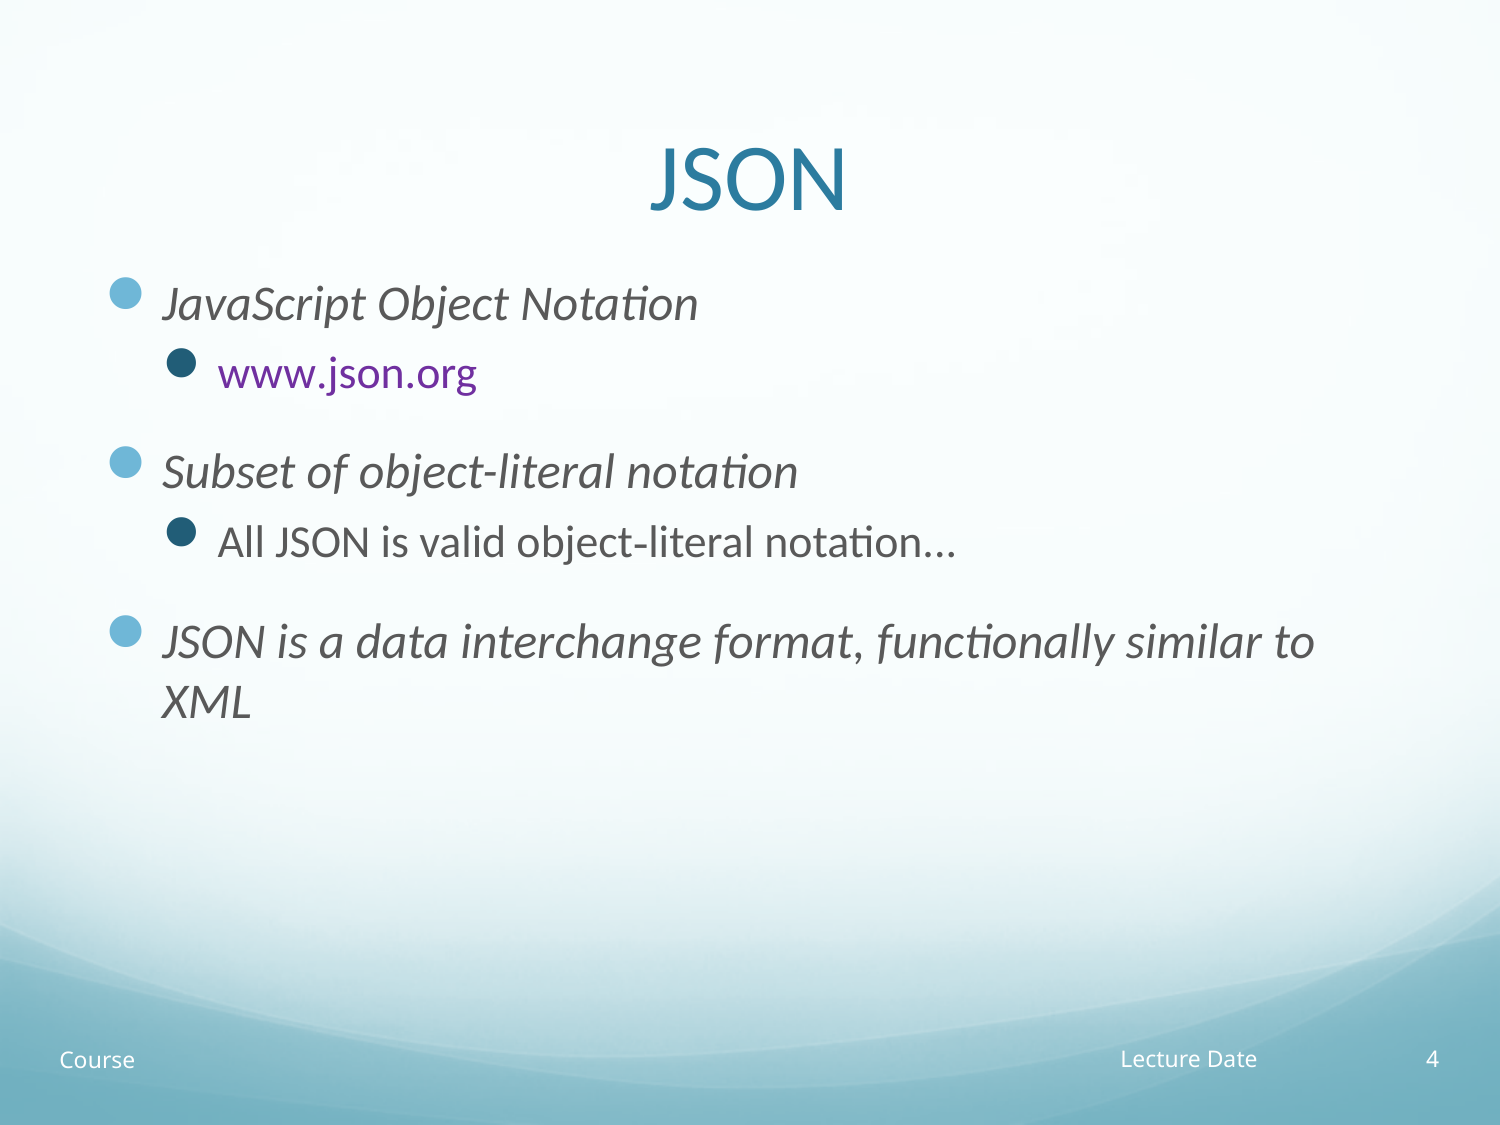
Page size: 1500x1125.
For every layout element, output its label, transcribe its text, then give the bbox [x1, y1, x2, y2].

title JSON [89, 17, 1410, 238]
list JavaScript Object Notation www.json.org Subset of object-literal notation All JSON is valid object-literal notation... JSON is a data interchange format, functionally similar to XML [89, 262, 1410, 976]
